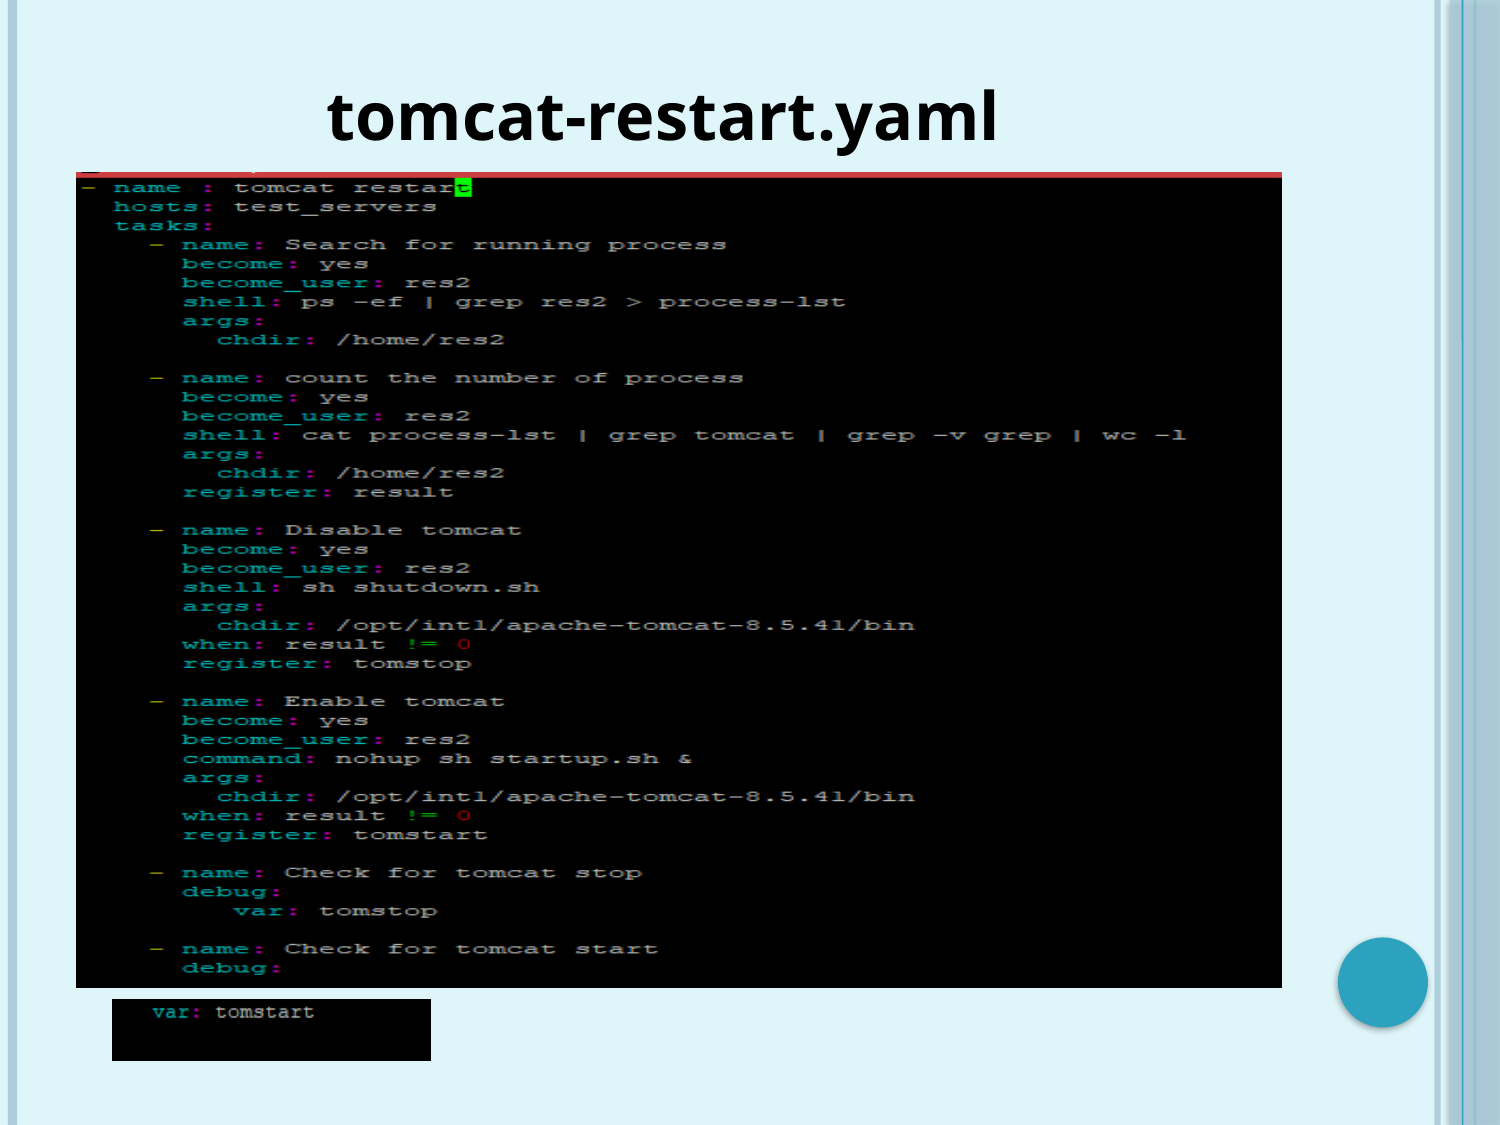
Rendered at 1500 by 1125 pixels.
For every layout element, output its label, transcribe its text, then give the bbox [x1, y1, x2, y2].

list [76, 172, 1282, 988]
text_box tomcat-restart.yaml [311, 66, 1015, 161]
picture [111, 999, 432, 1061]
